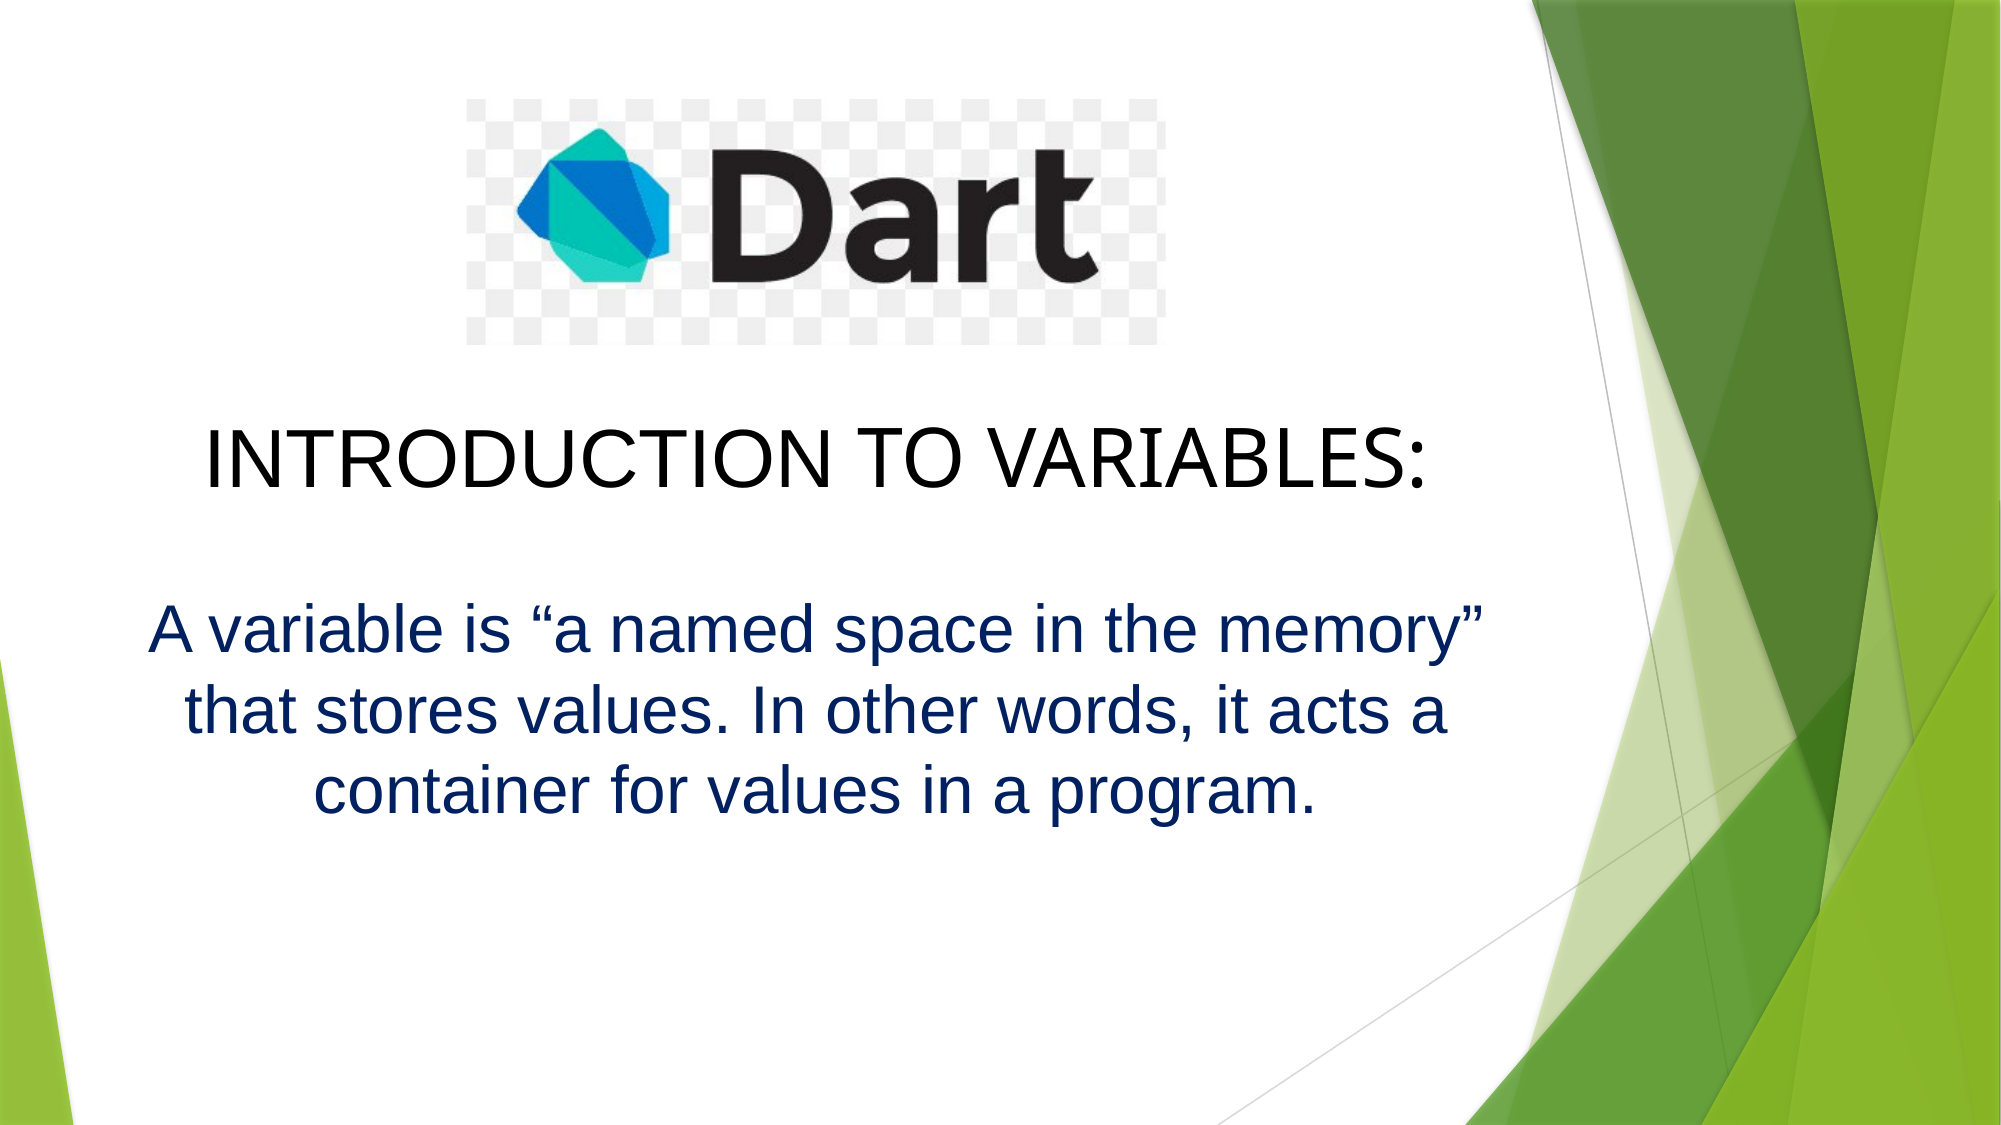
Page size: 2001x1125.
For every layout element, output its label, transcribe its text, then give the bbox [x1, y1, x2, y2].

title INTRODUCTION TO VARIABLES: A variable is “a named space in the memory” that stores values. In other words, it acts a container for values in a program. [111, 99, 1522, 1063]
picture [466, 99, 1167, 346]
